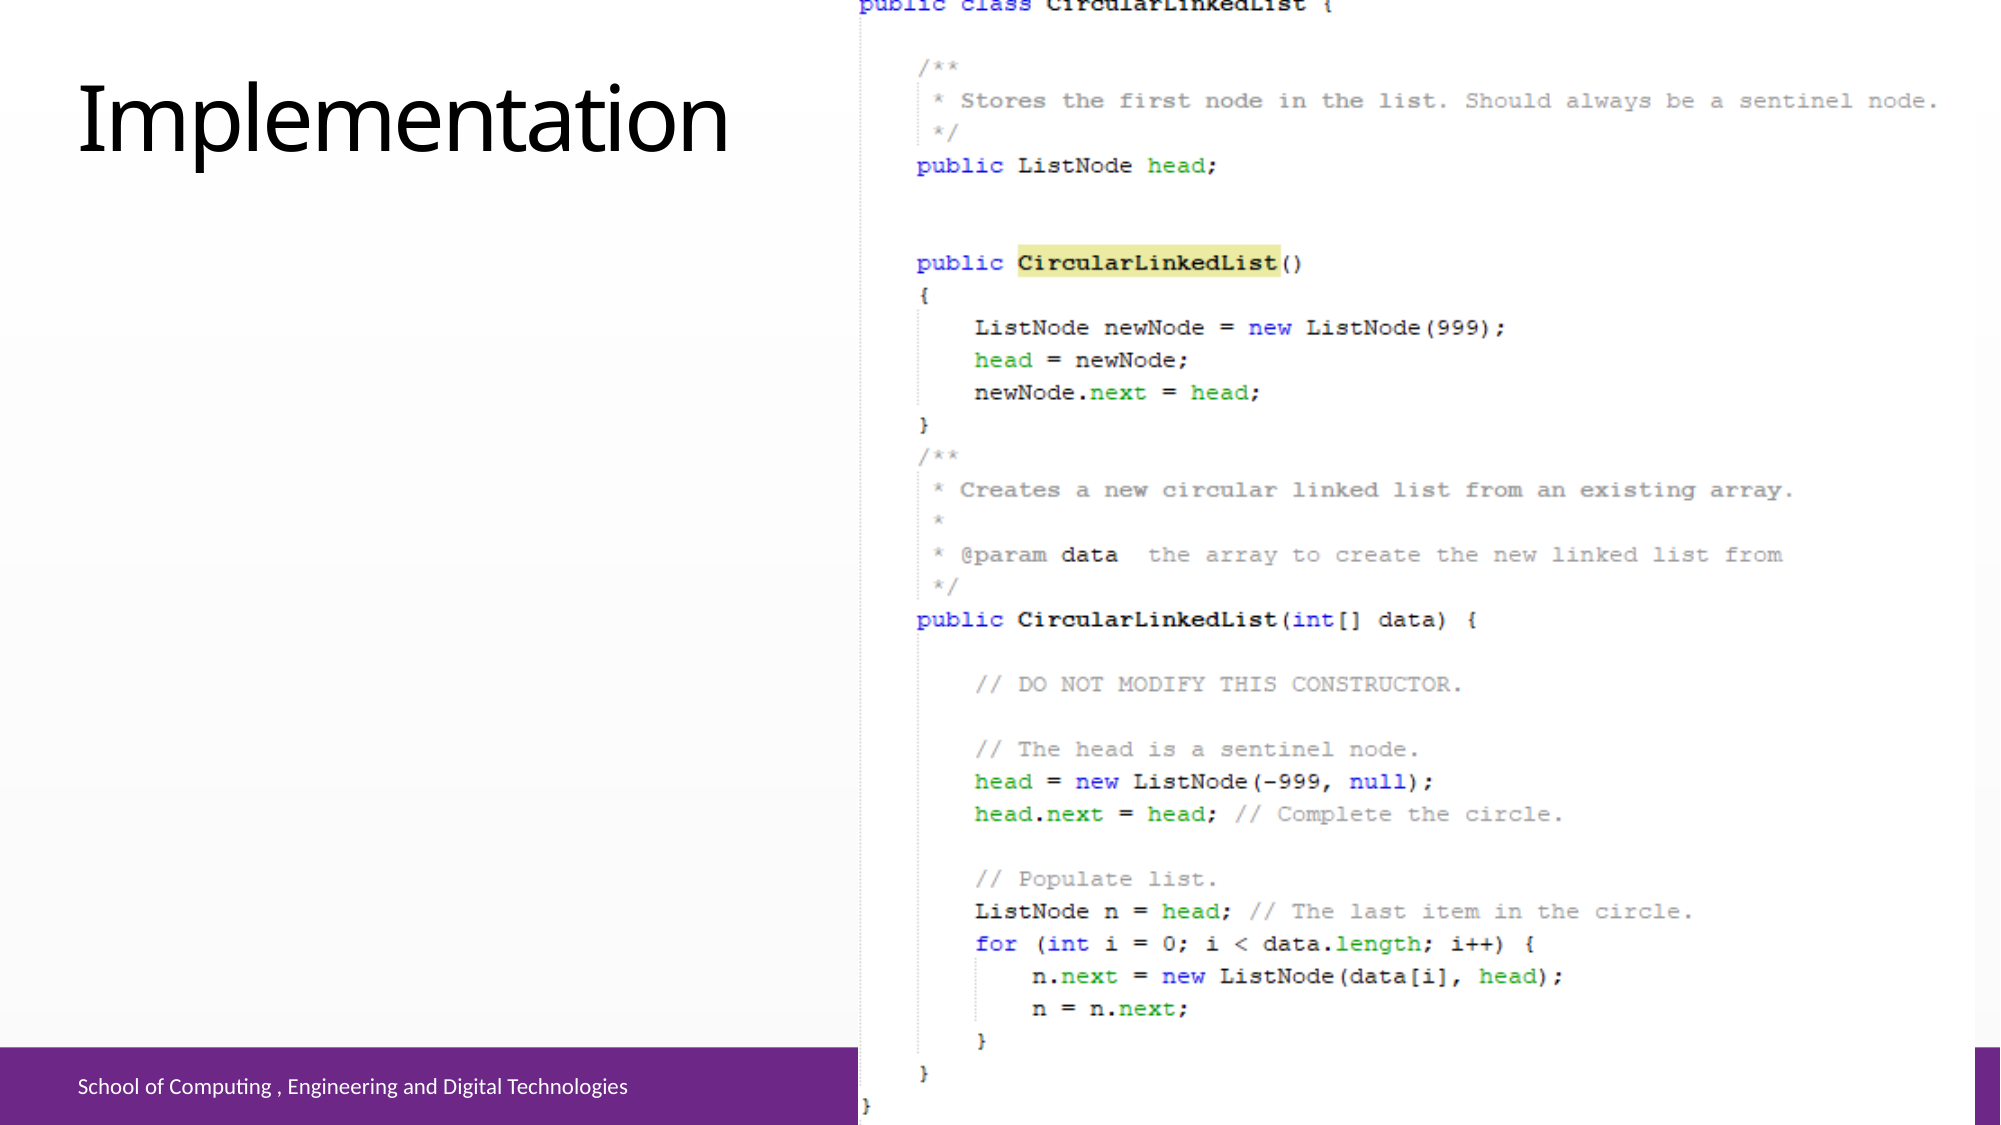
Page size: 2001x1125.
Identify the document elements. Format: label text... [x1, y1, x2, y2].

picture [858, 0, 1975, 1125]
footer School of Computing , Engineering and Digital Technologies [62, 1068, 853, 1103]
title Implementation [62, 48, 853, 179]
